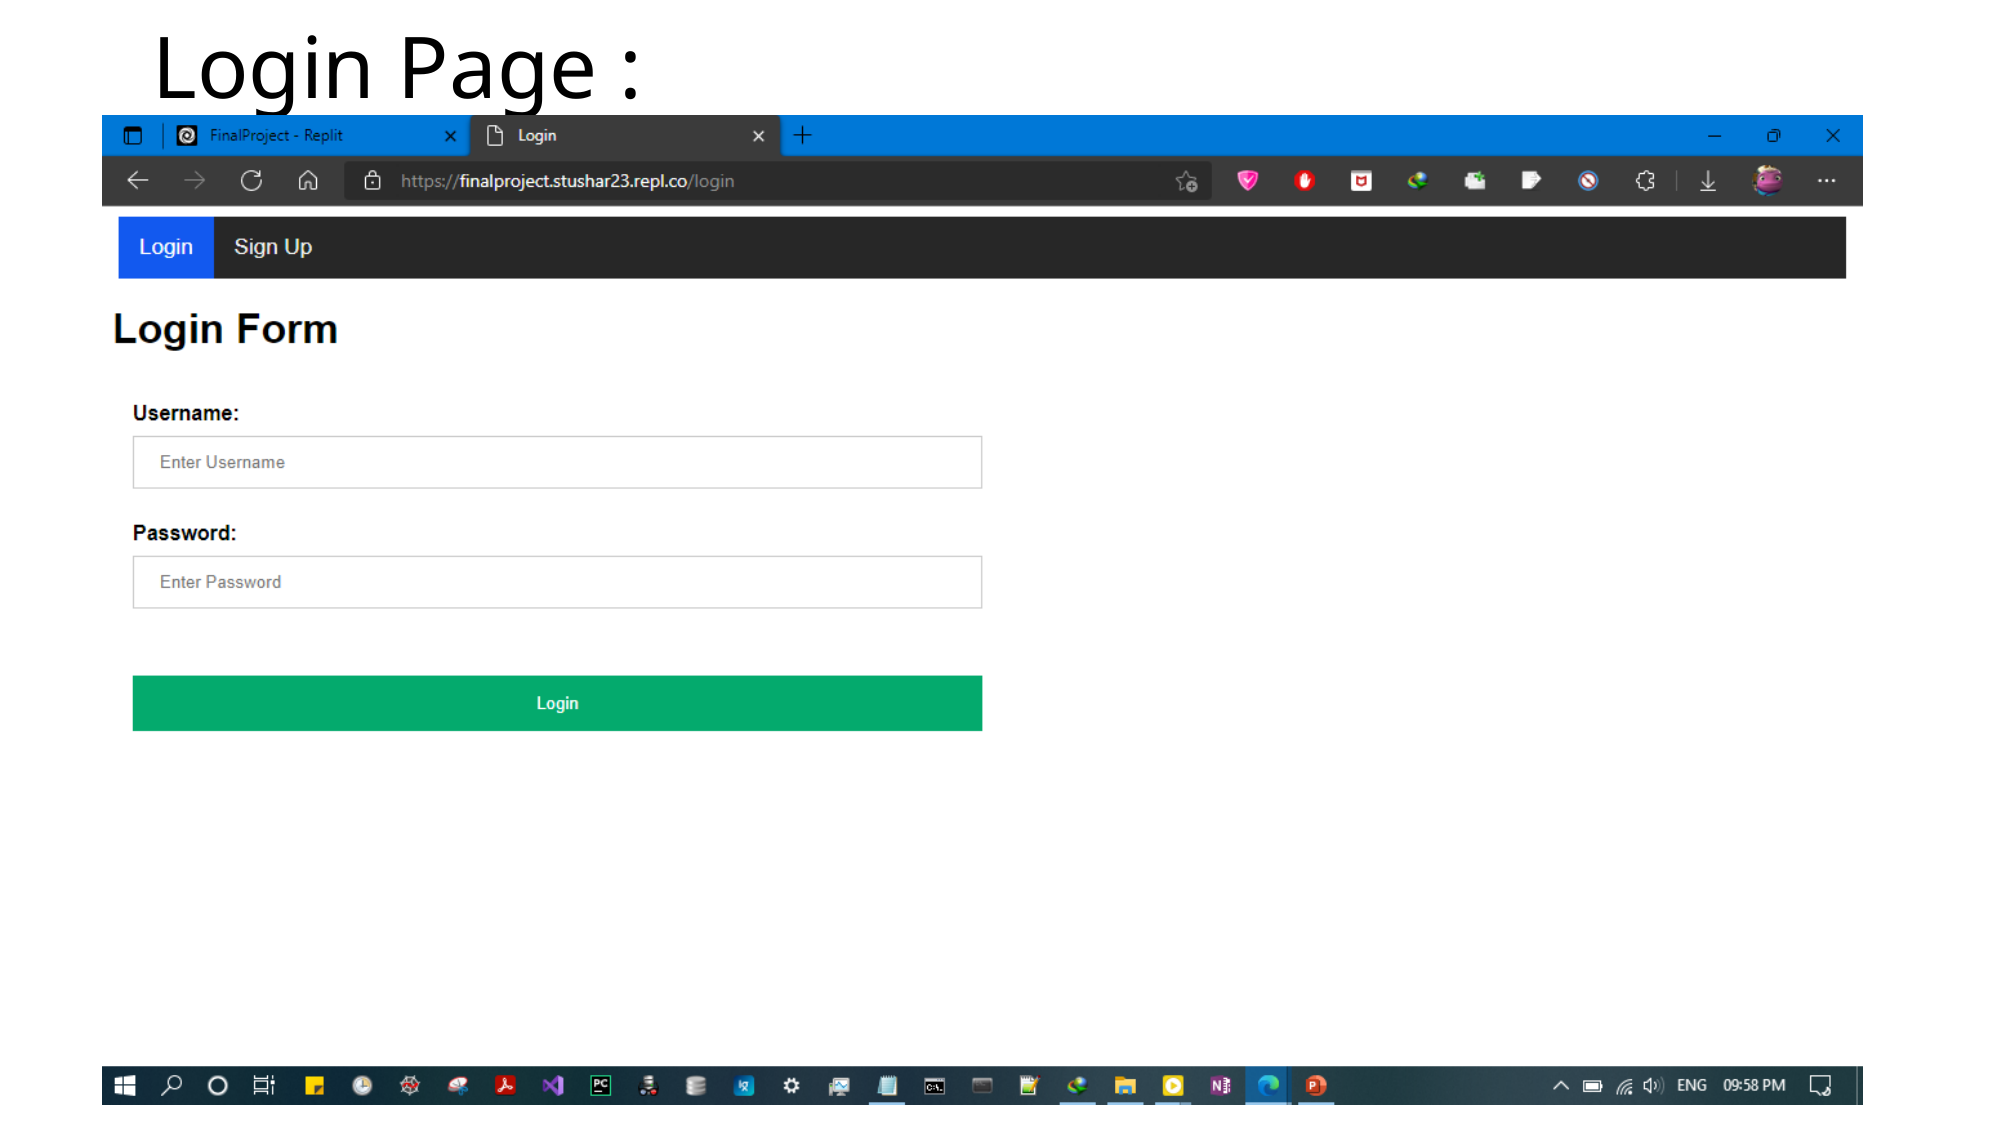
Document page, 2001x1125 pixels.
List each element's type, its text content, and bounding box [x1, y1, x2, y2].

title Login Page : [137, 16, 1863, 115]
picture [102, 115, 1863, 1105]
